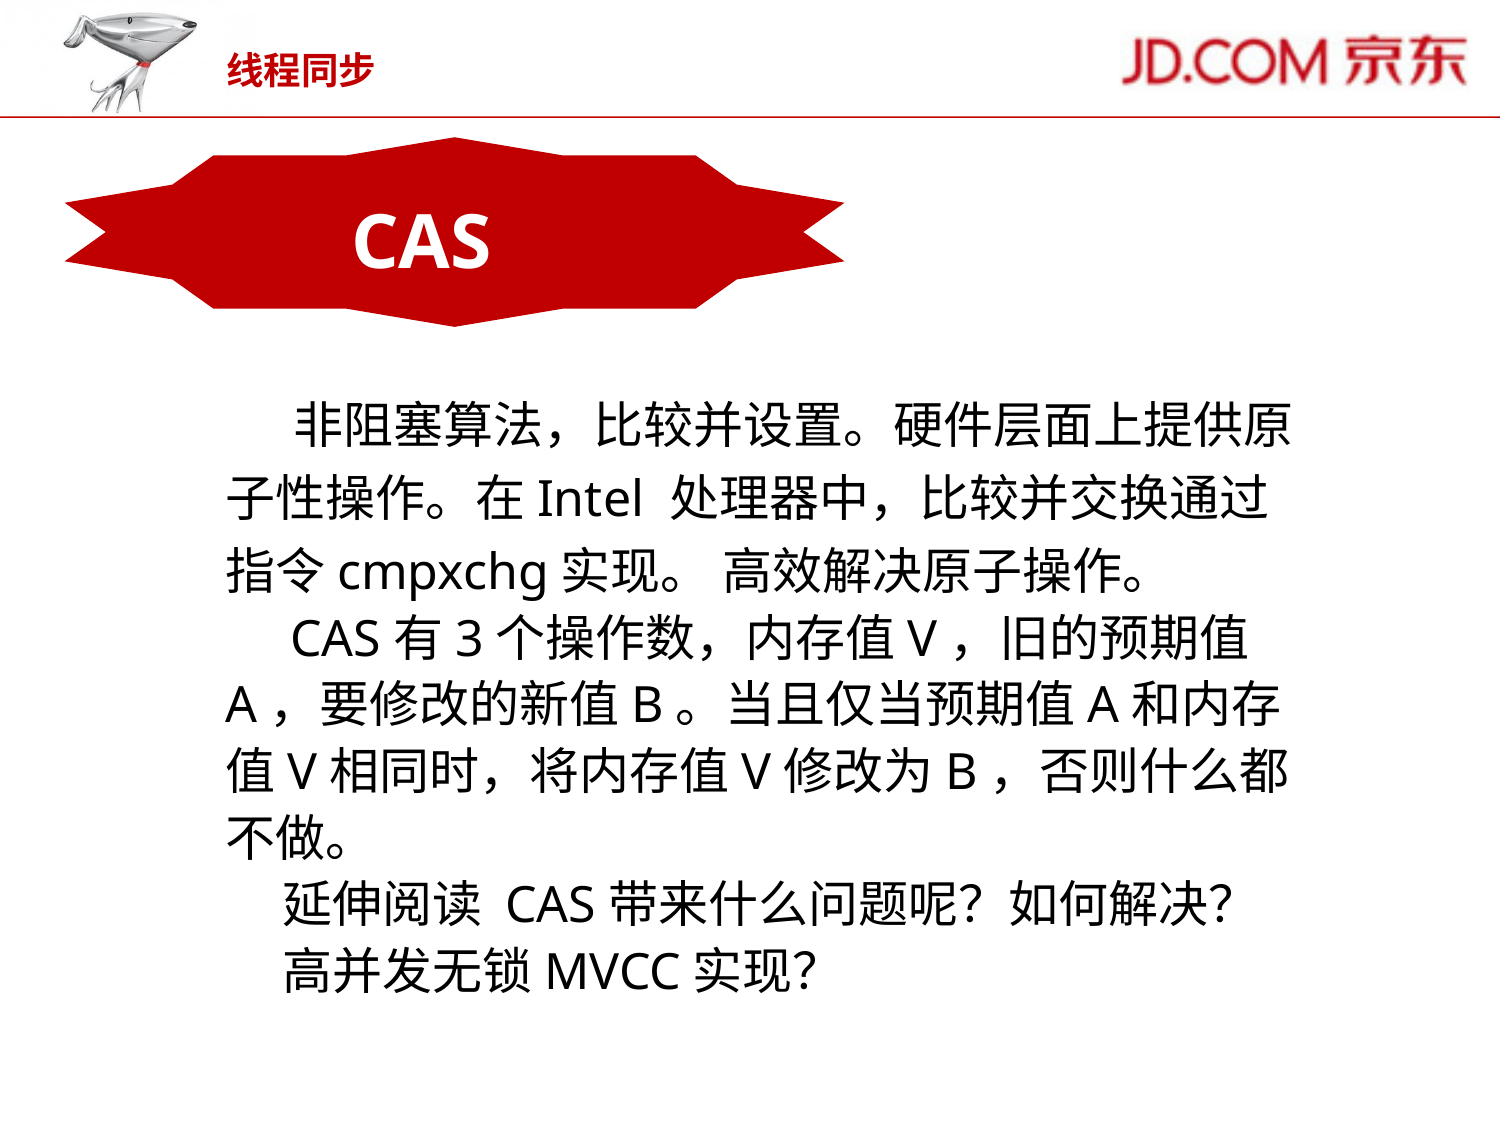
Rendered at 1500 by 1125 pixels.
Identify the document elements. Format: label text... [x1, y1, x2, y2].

text_box [62, 135, 847, 329]
text_box 线程同步 [261, 40, 392, 100]
text_box CAS [336, 171, 518, 291]
picture [0, 0, 258, 115]
text_box 非阻塞算法，比较并设置。硬件层面上提供原子性操作。在Intel 处理器中，比较并交换通过指令cmpxchg实现。 高效解决原子操作。 CAS有3个操作数，内存值V，旧的预期值A，要修改的新值B。当且仅当预期值A和内存值V相同时，将内存值V修改为B，否则什么都不做。 延伸阅读 CAS带来什么问题呢？如何解决？ 高并发无锁MVCC实现？ [210, 373, 1317, 1007]
picture [1106, 30, 1500, 94]
